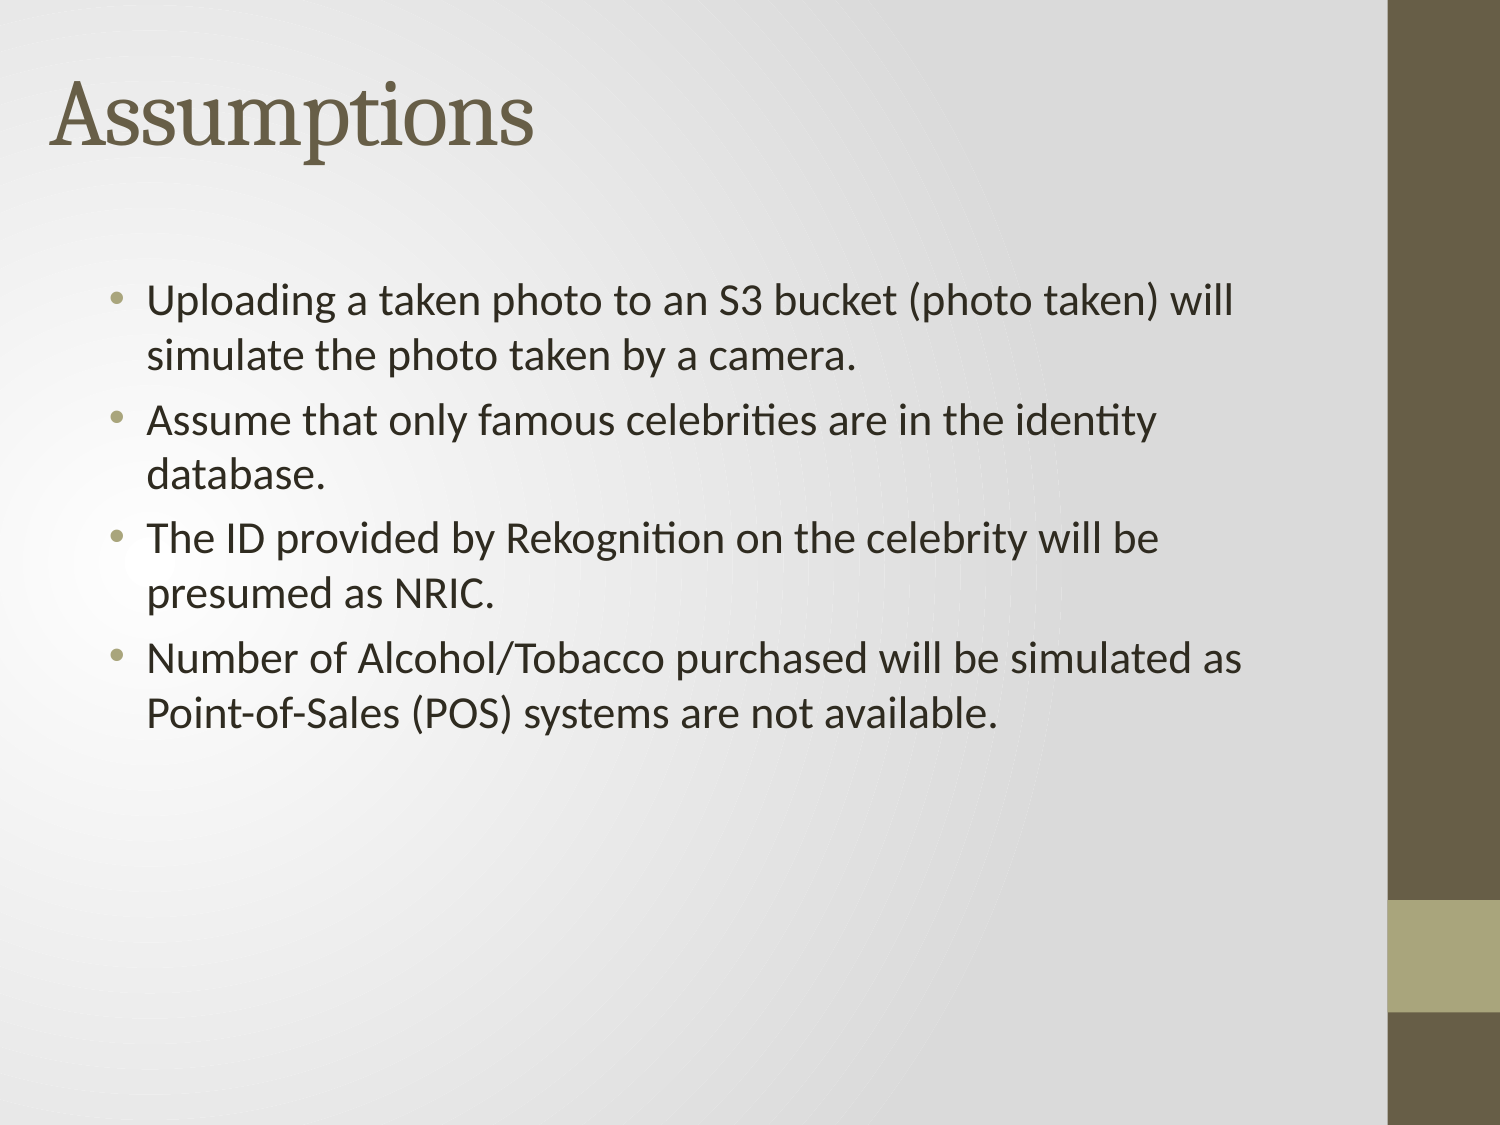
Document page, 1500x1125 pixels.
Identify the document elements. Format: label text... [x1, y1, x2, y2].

list Uploading a taken photo to an S3 bucket (photo taken) will simulate the photo taken by a camera. Assume that only famous celebrities are in the identity database. The ID provided by Rekognition on the celebrity will be presumed as NRIC. Number of Alcohol/Tobacco purchased will be simulated as Point-of-Sales (POS) systems are not available. [75, 262, 1325, 1125]
text_box Assumptions [34, 0, 840, 220]
